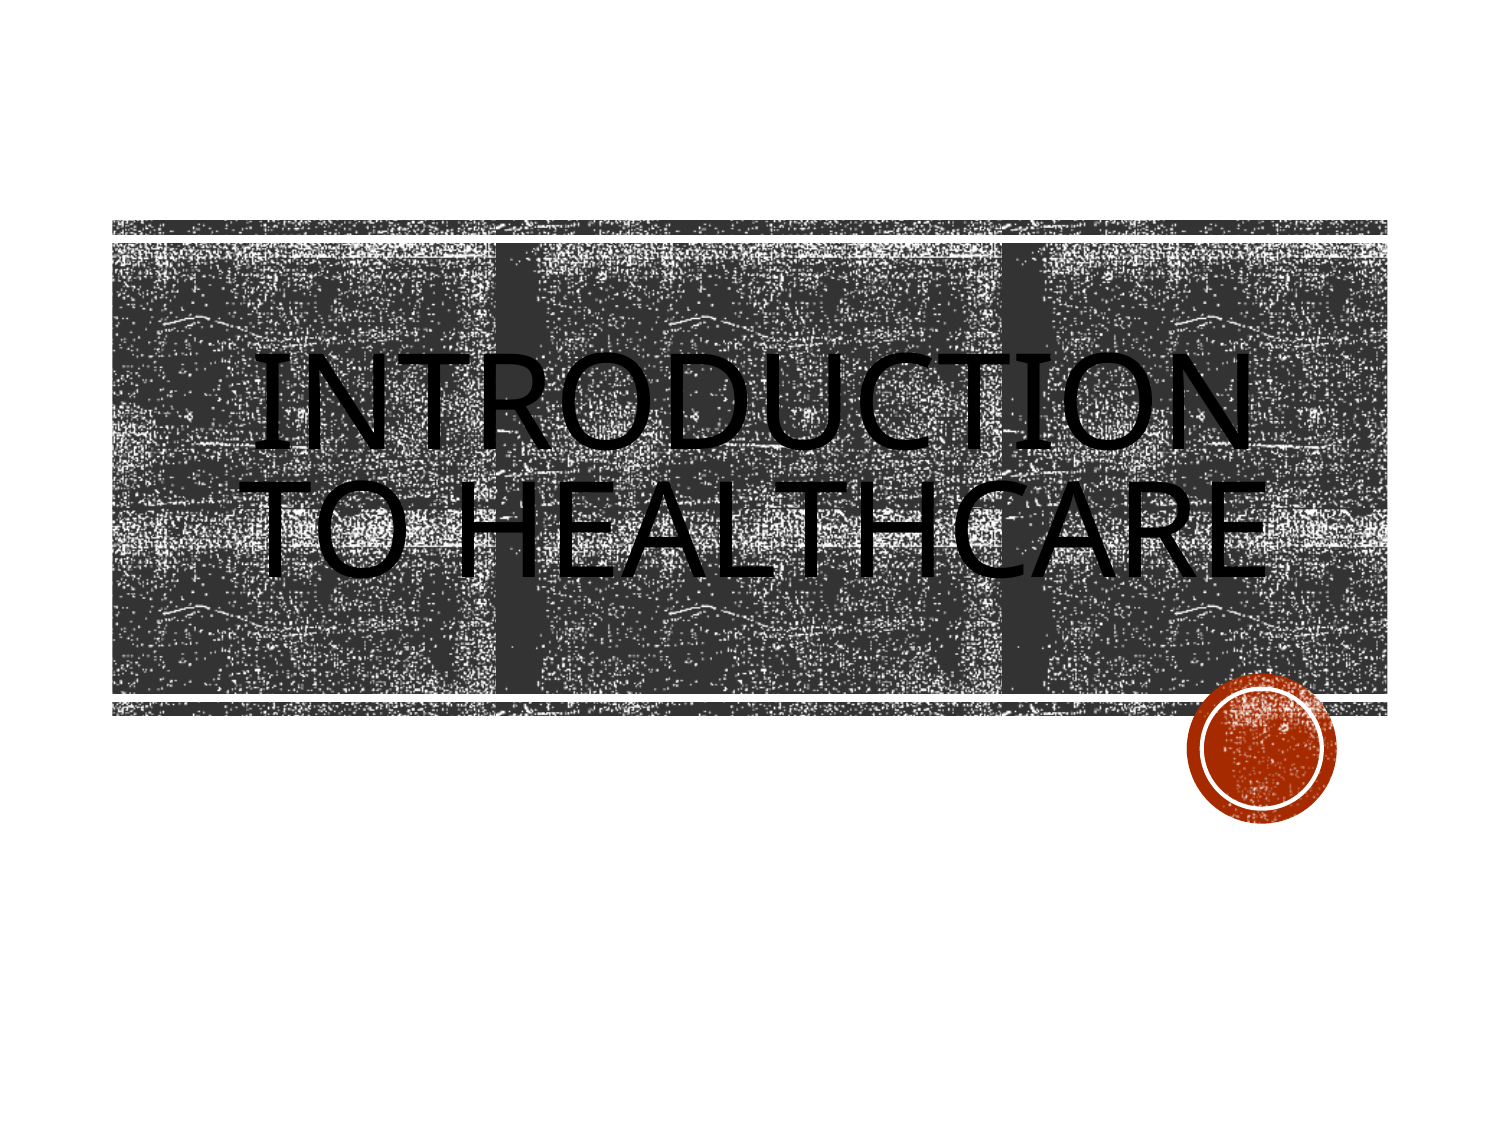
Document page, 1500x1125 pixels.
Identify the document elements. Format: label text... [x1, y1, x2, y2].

title Introduction to HealthCare [150, 299, 1363, 650]
